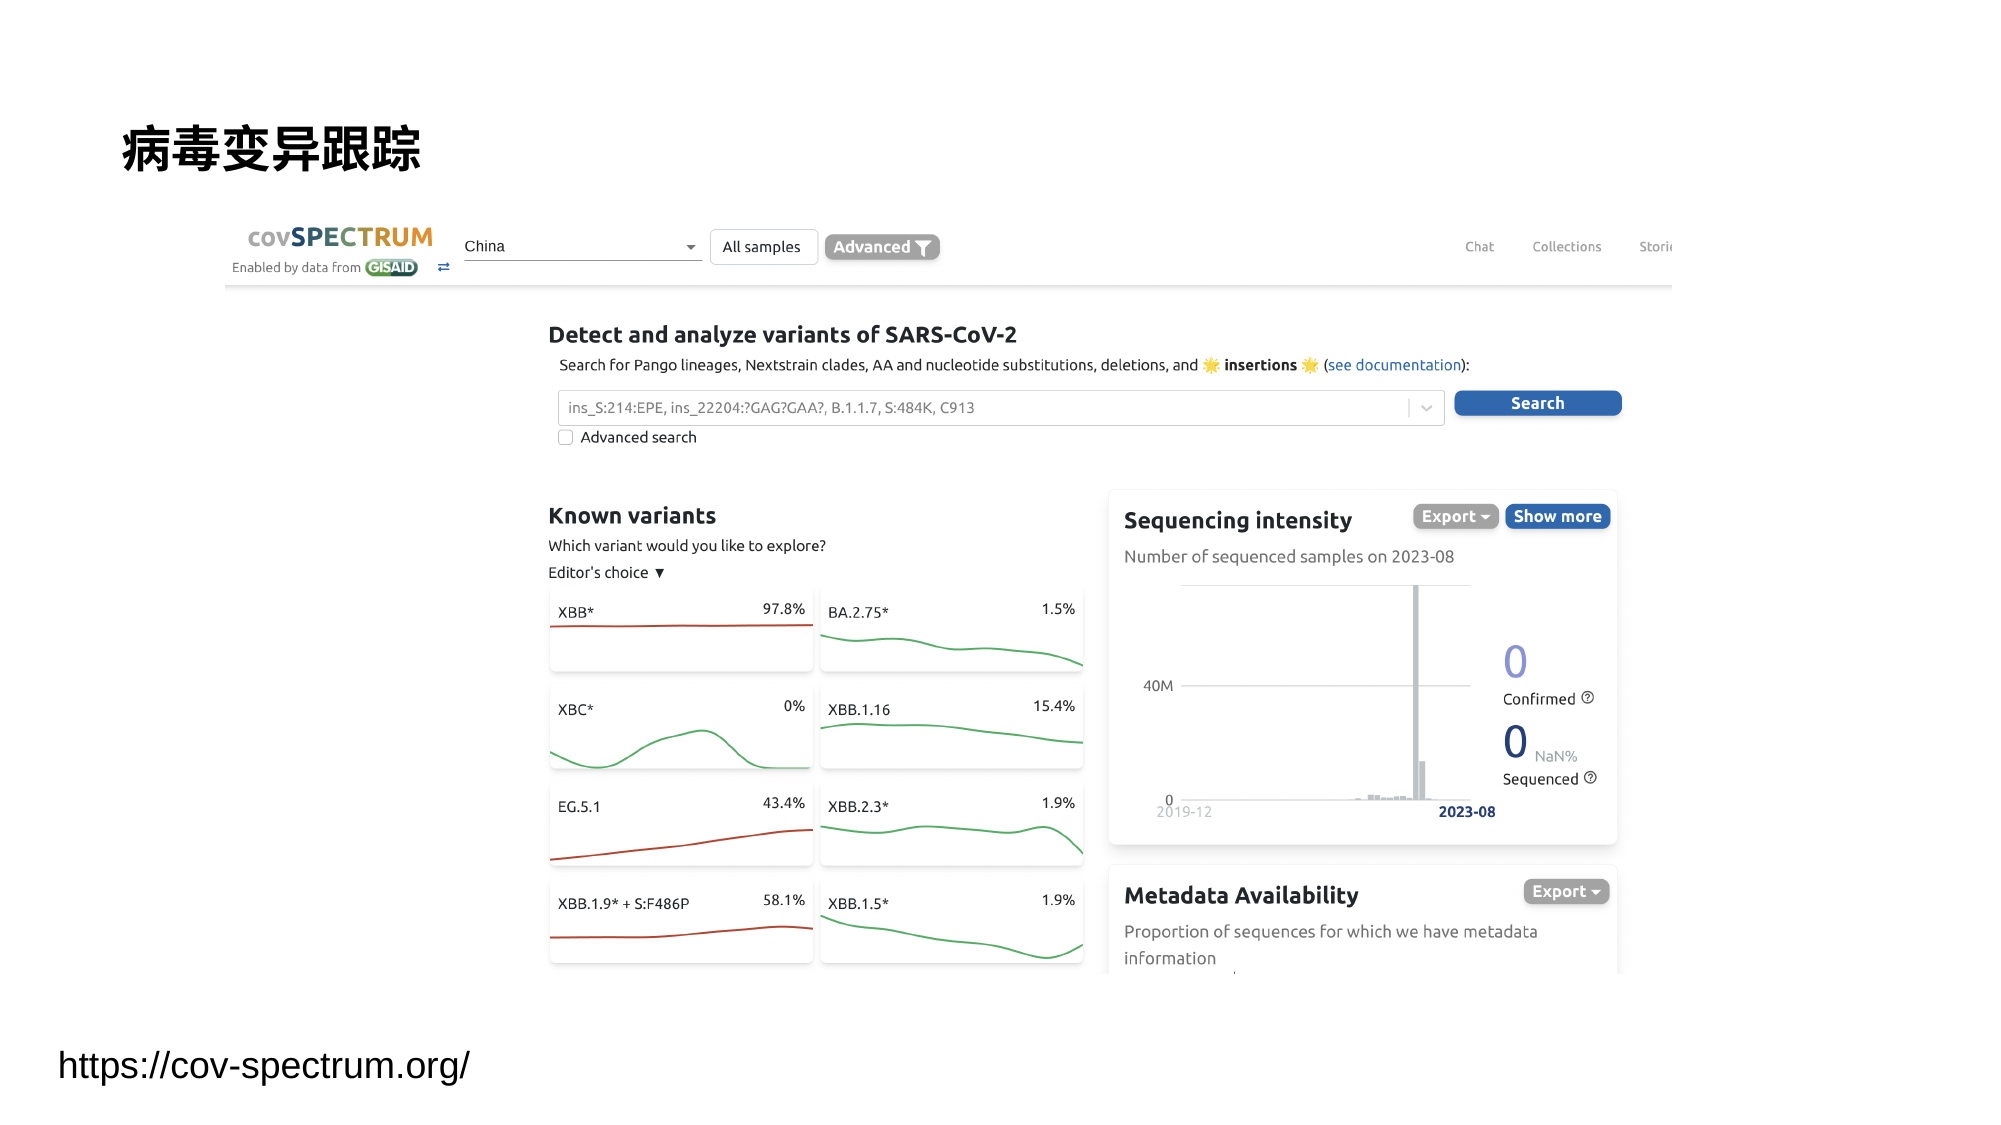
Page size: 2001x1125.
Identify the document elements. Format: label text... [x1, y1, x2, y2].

title 病毒变异跟踪 [106, 42, 1832, 260]
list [225, 222, 1672, 974]
text_box https://cov-spectrum.org/ [43, 1033, 714, 1094]
